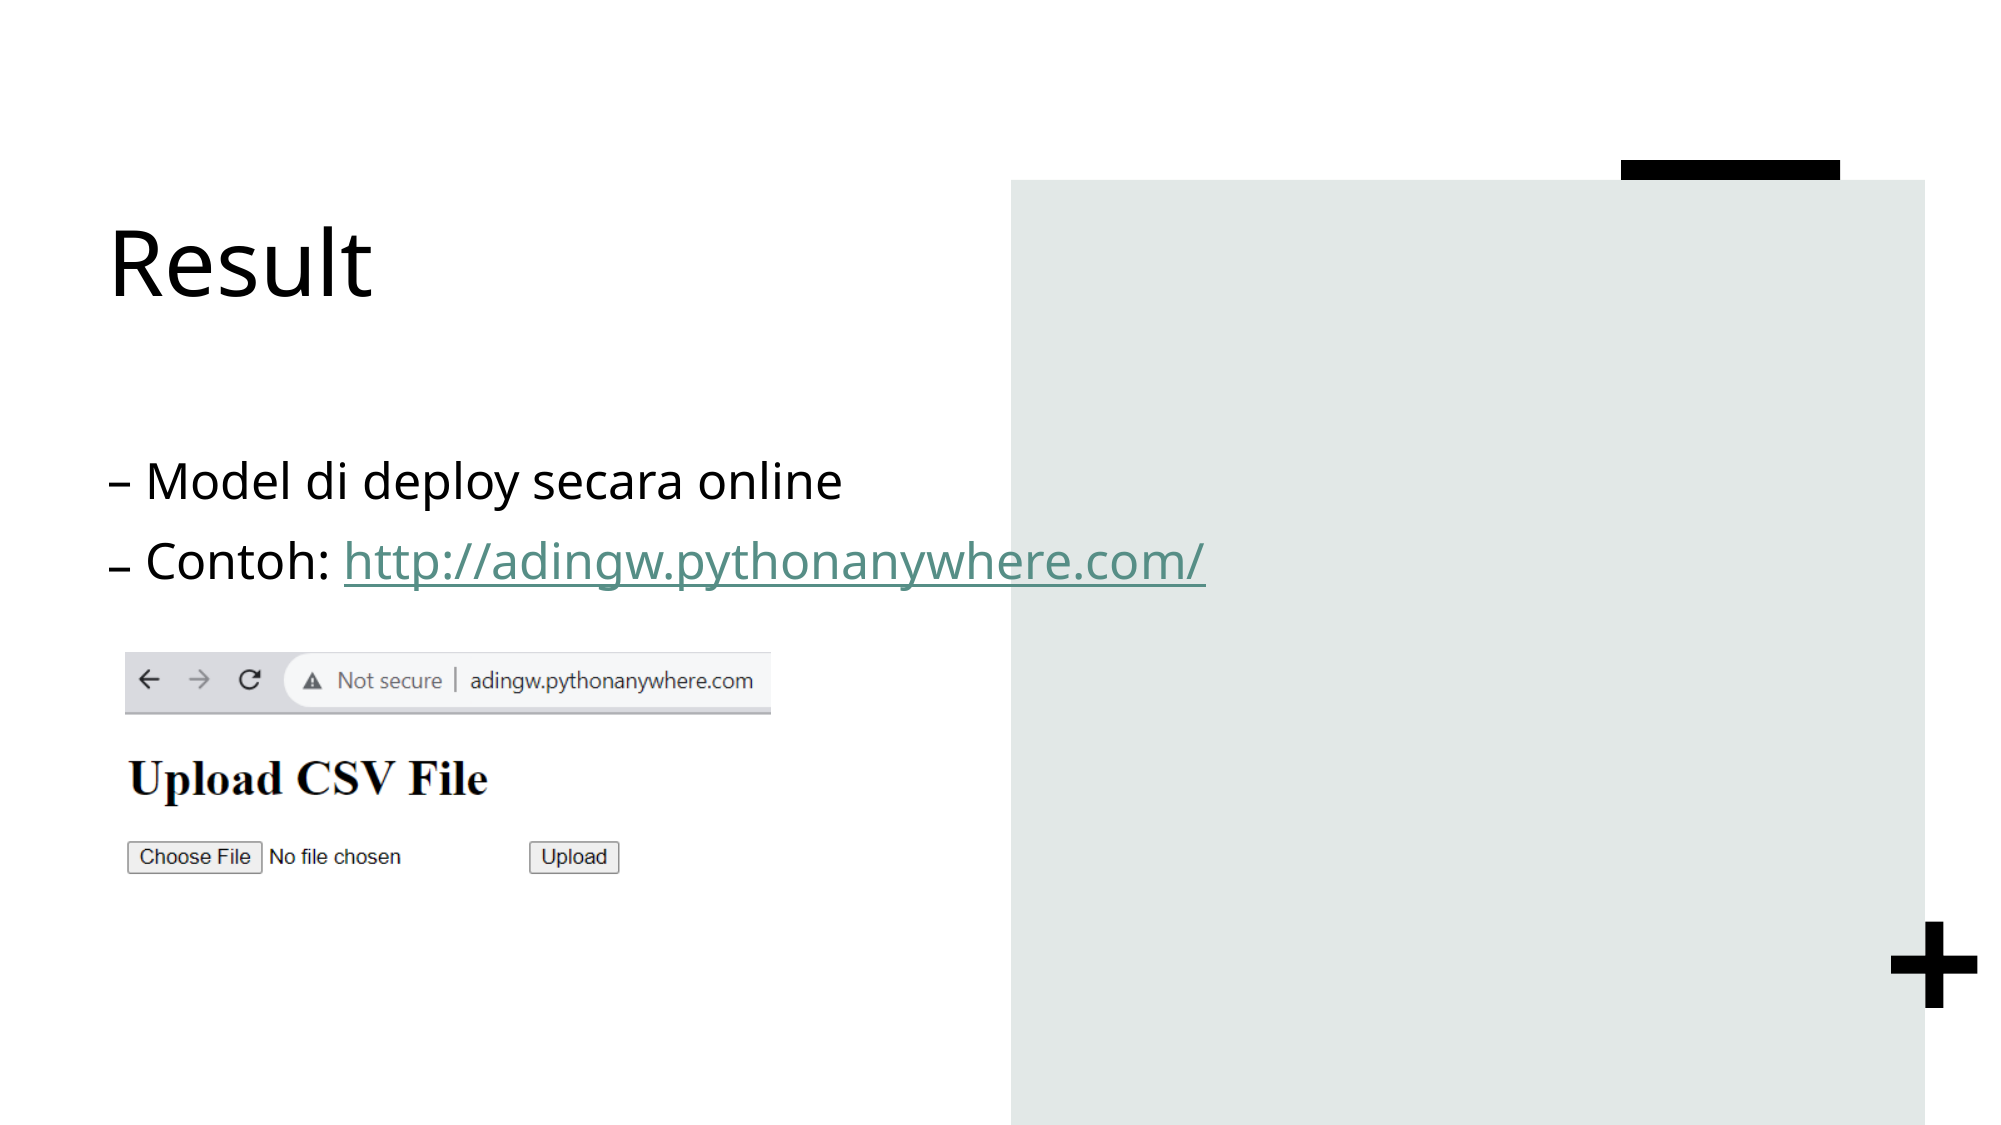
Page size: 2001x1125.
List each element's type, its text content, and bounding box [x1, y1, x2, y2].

list Model di deploy secara online Contoh: http://adingw.pythonanywhere.com/ [92, 441, 1784, 965]
title Result [92, 197, 1449, 435]
picture [125, 652, 771, 928]
